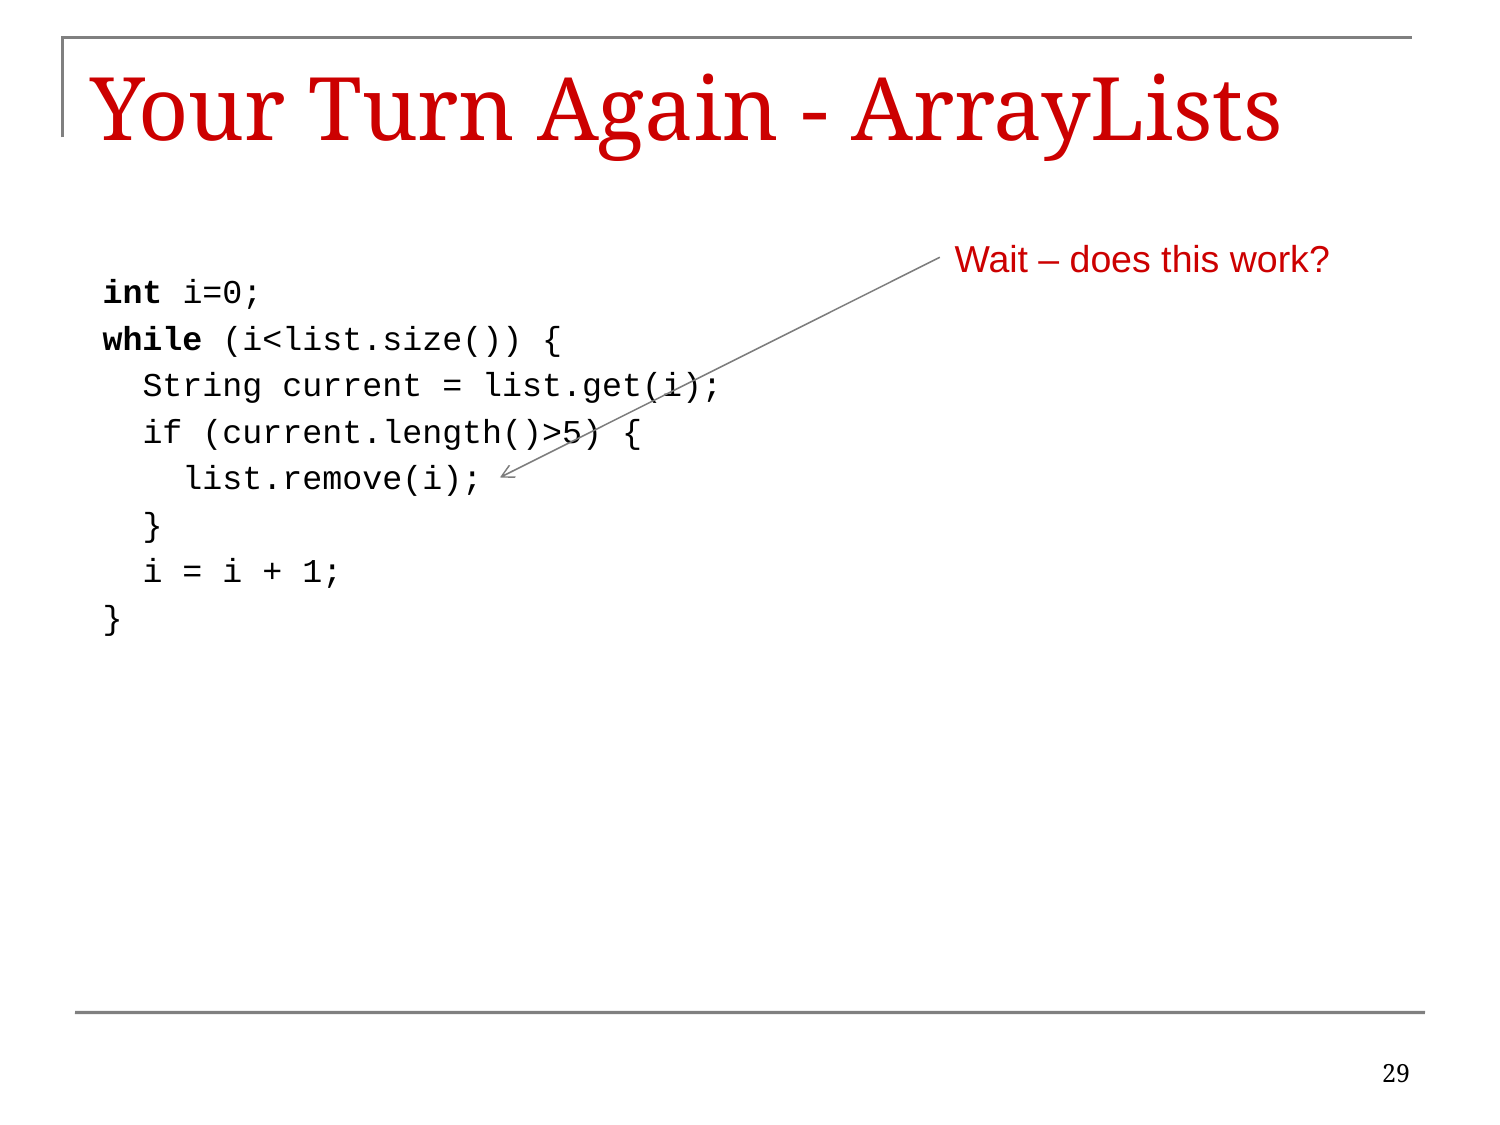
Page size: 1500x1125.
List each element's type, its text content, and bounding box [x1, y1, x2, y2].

title Your Turn Again - ArrayLists [74, 45, 1426, 233]
text_box Wait – does this work? [939, 227, 1345, 288]
list int i=0; while (i<list.size()) { String current = list.get(i); if (current.length()>5) { list.remove(i); } i = i + 1; } [87, 262, 863, 701]
slide_number 29 [1074, 1023, 1426, 1100]
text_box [499, 257, 938, 478]
